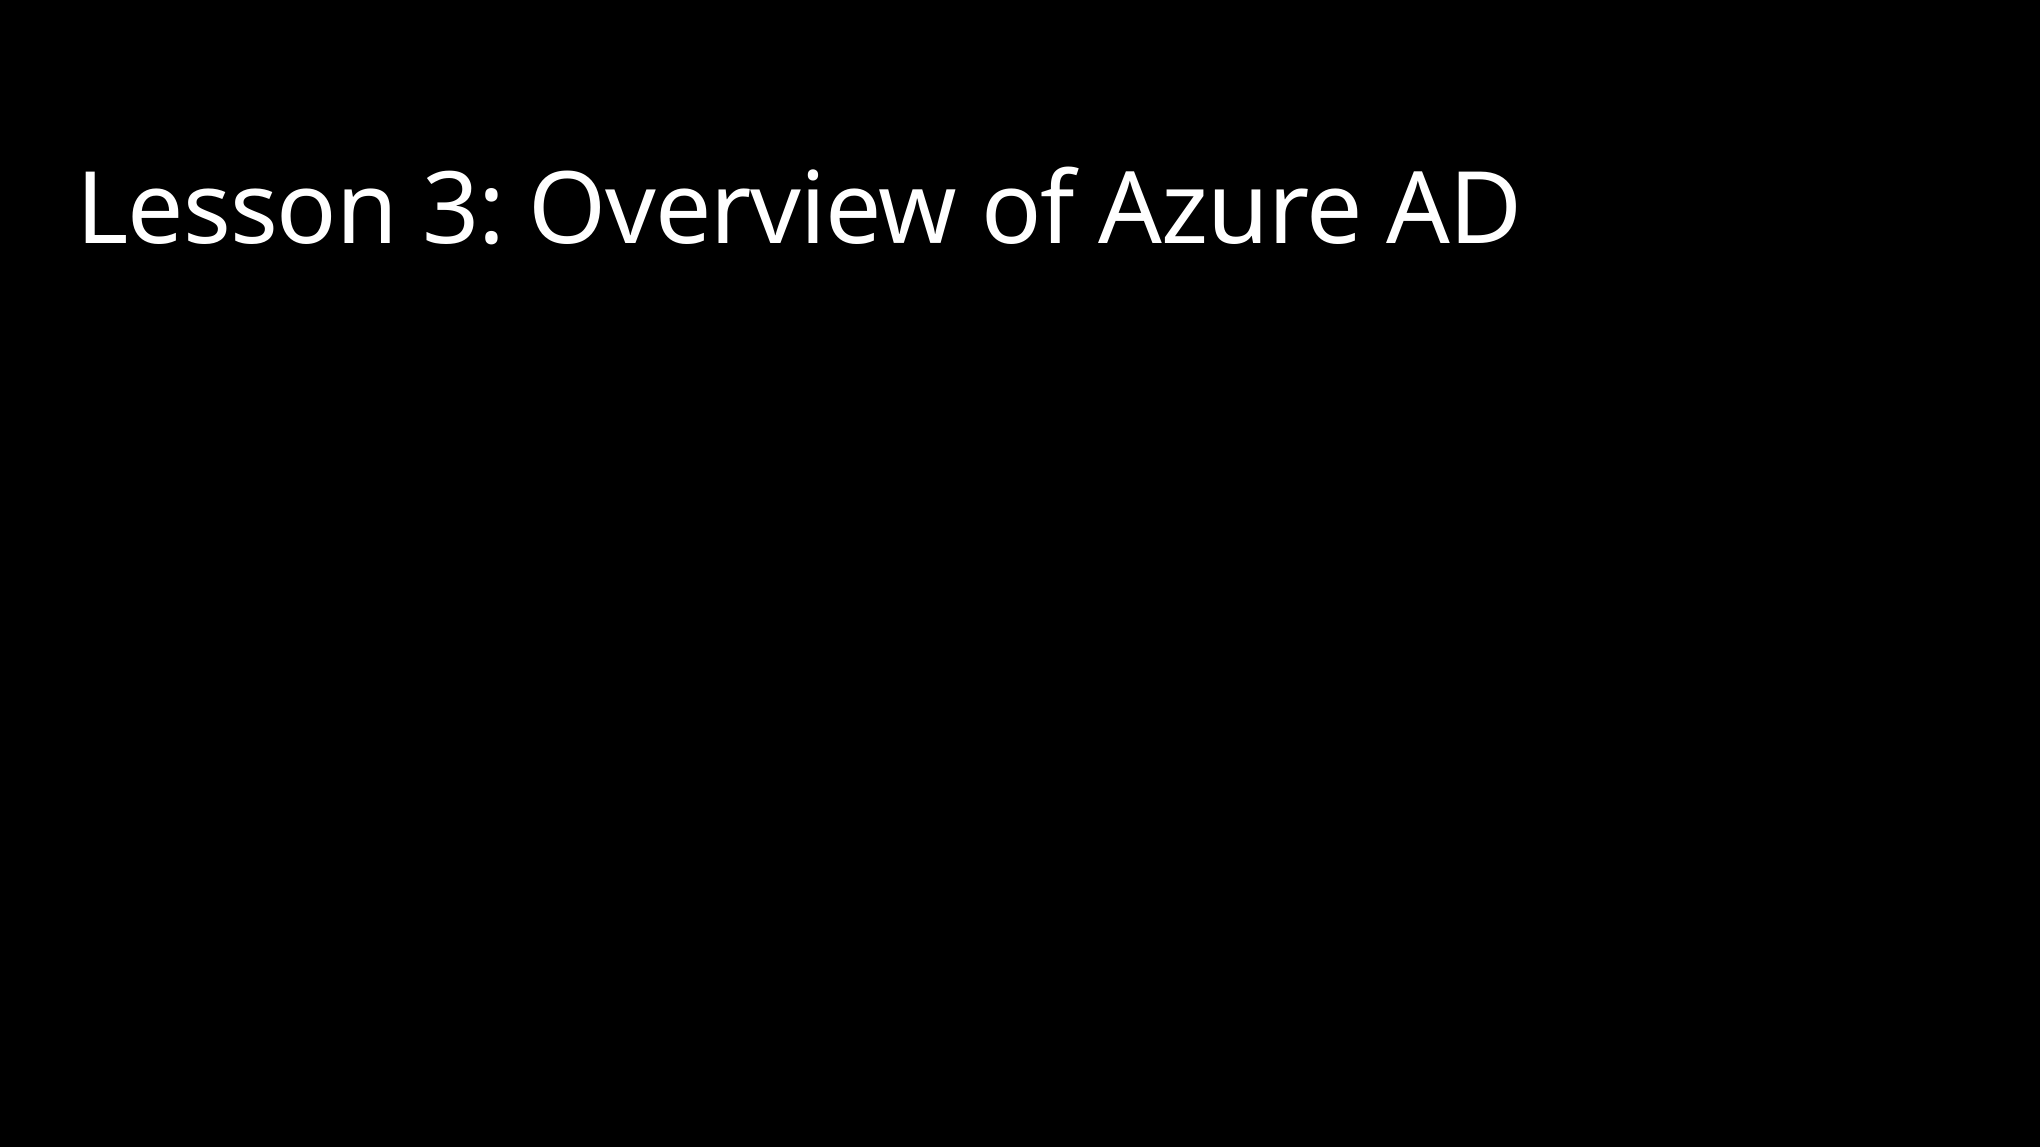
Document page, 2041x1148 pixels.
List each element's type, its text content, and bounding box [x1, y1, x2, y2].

title Lesson 3: Overview of Azure AD [76, 157, 1606, 753]
